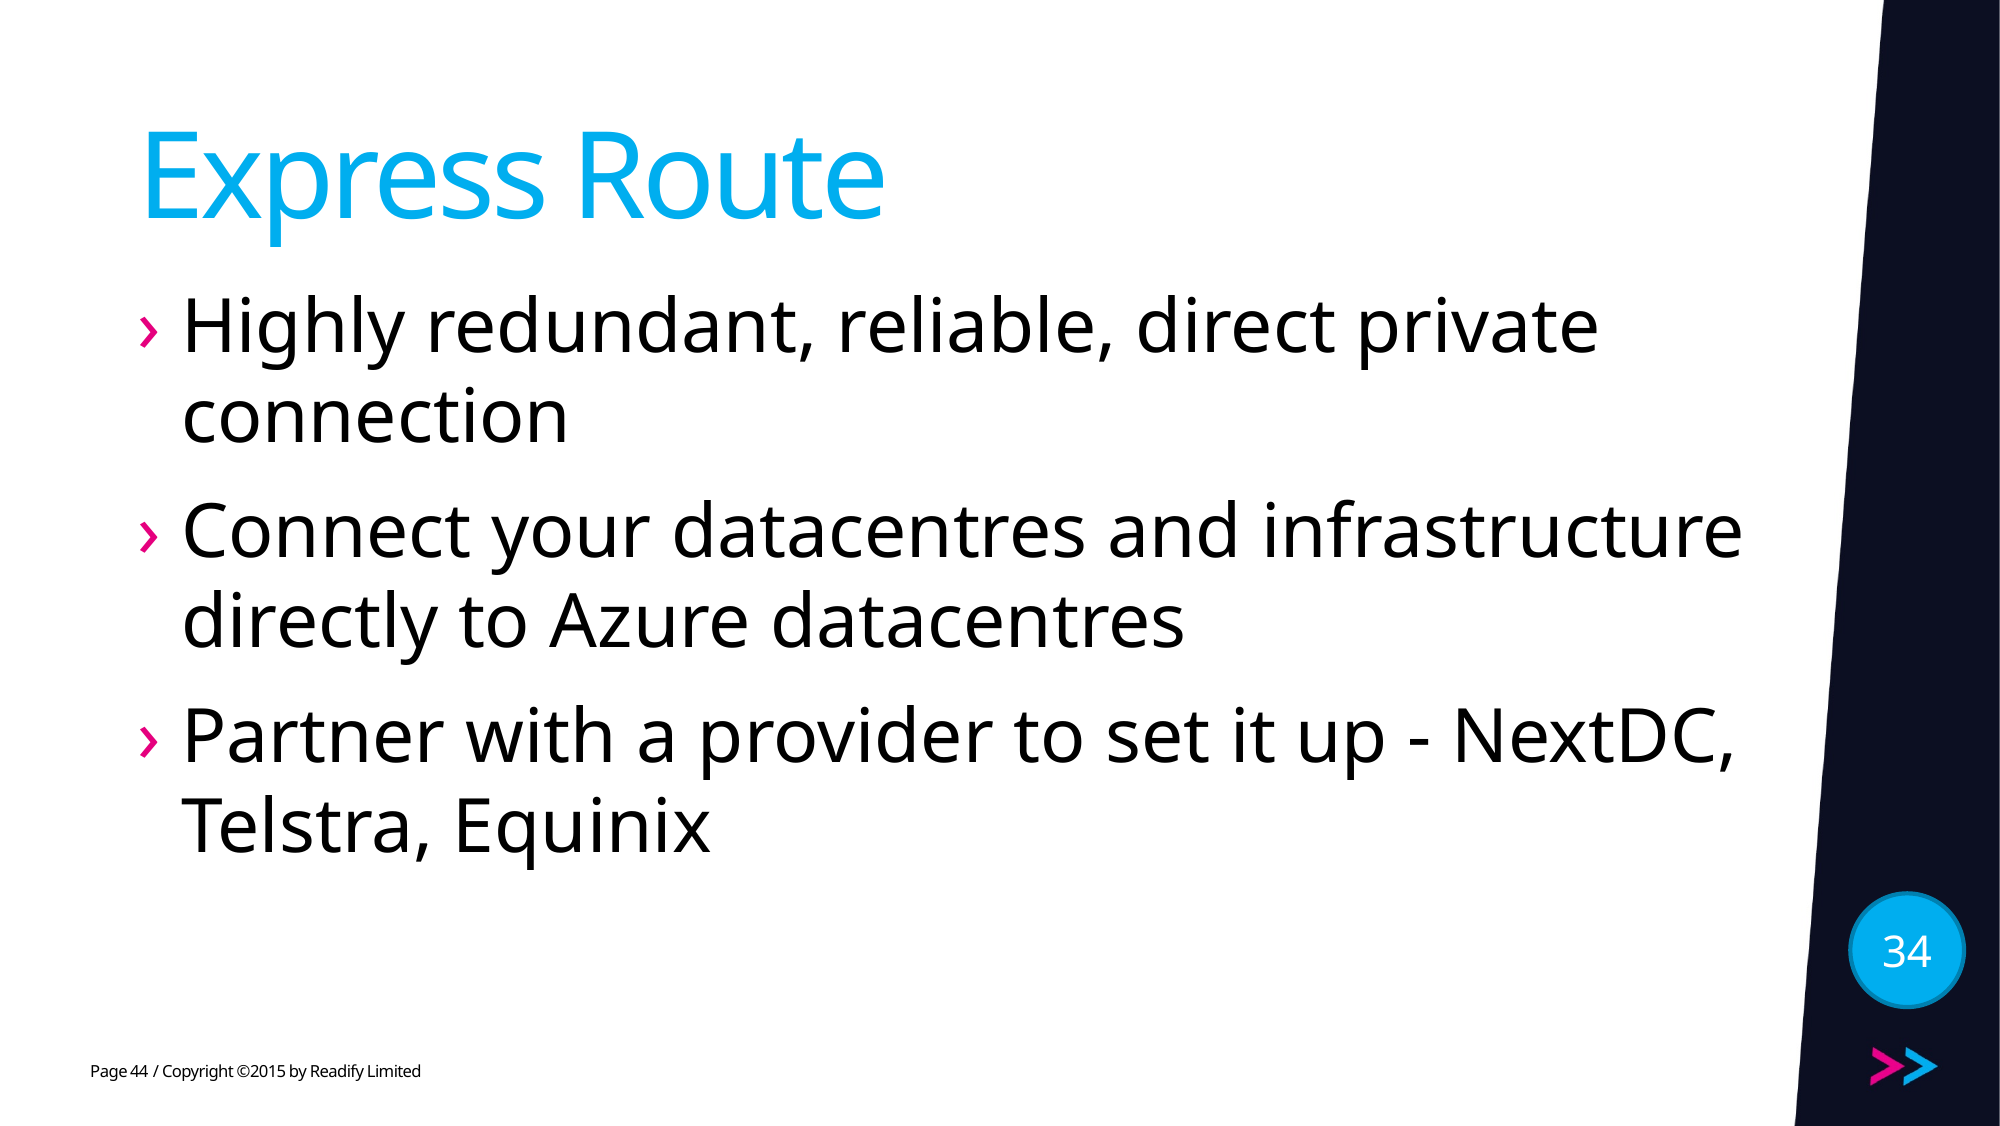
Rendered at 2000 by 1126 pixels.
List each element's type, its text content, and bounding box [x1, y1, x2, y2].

slide_number 44 [130, 1061, 166, 1113]
footer / Copyright ©2015 by Readify Limited [166, 1061, 1504, 1113]
text_box 34 [1848, 891, 1967, 1010]
title Express Route [137, 54, 1786, 243]
list Highly redundant, reliable, direct private connection Connect your datacentres and infrastructure directly to Azure datacentres Partner with a provider to set it up - NextDC, Telstra, Equinix [137, 277, 1786, 1021]
picture [0, 0, 2000, 1126]
